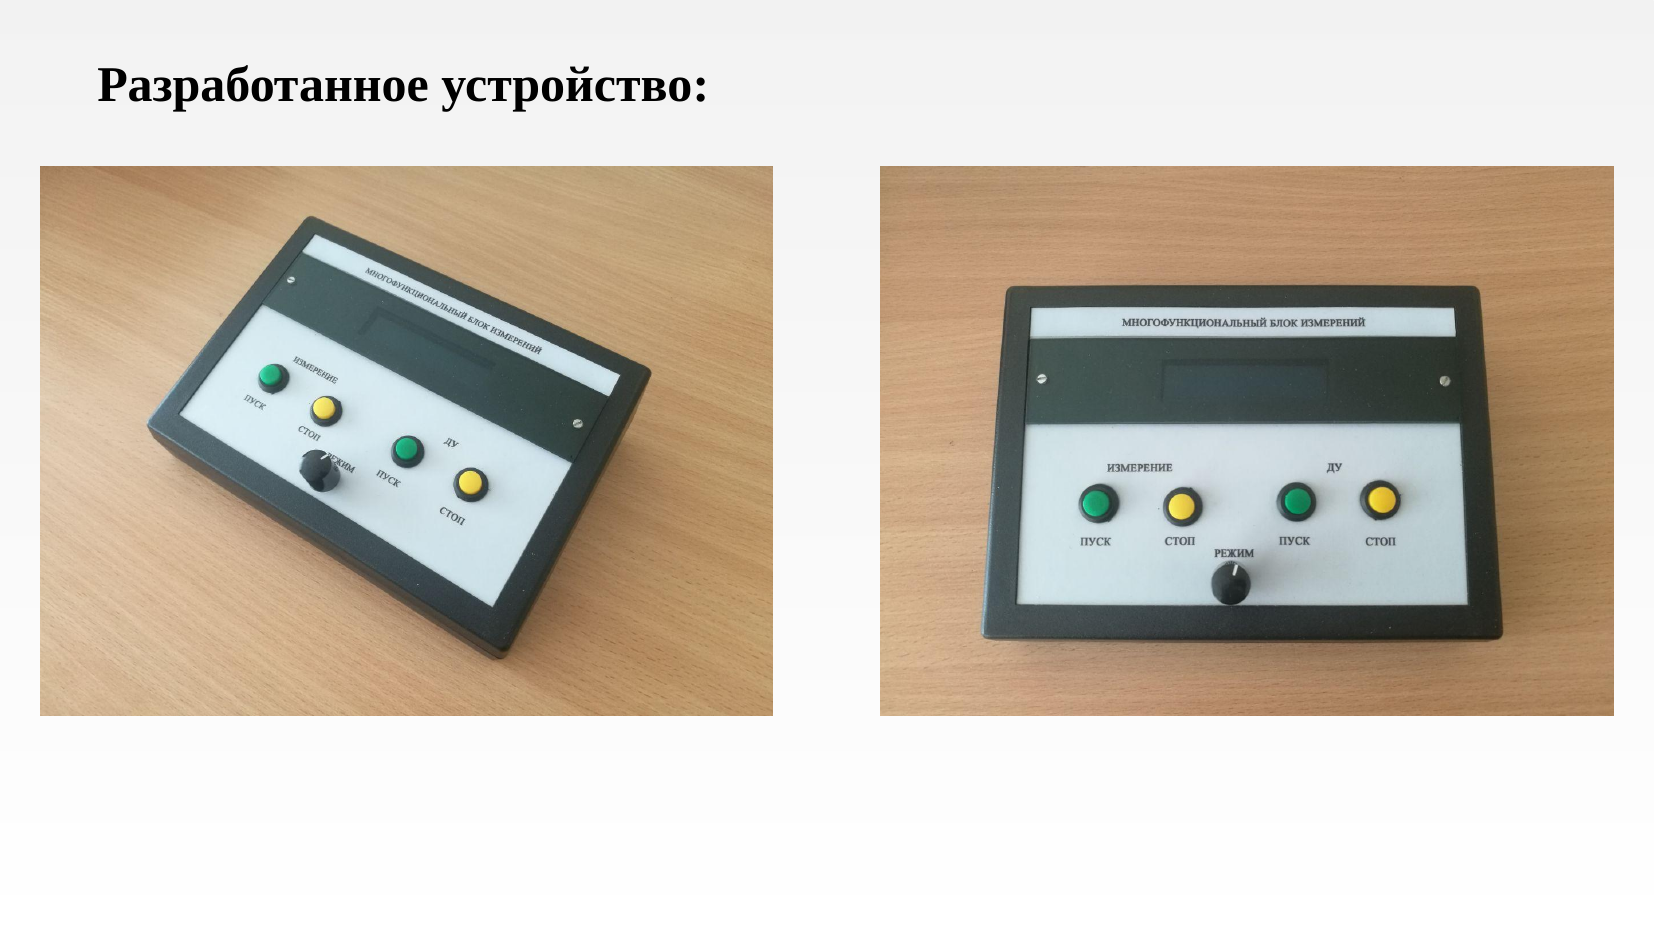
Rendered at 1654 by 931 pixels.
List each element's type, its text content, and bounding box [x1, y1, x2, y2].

picture [40, 166, 773, 716]
text_box Разработанное устройство: [82, 35, 1583, 142]
picture [880, 166, 1614, 716]
